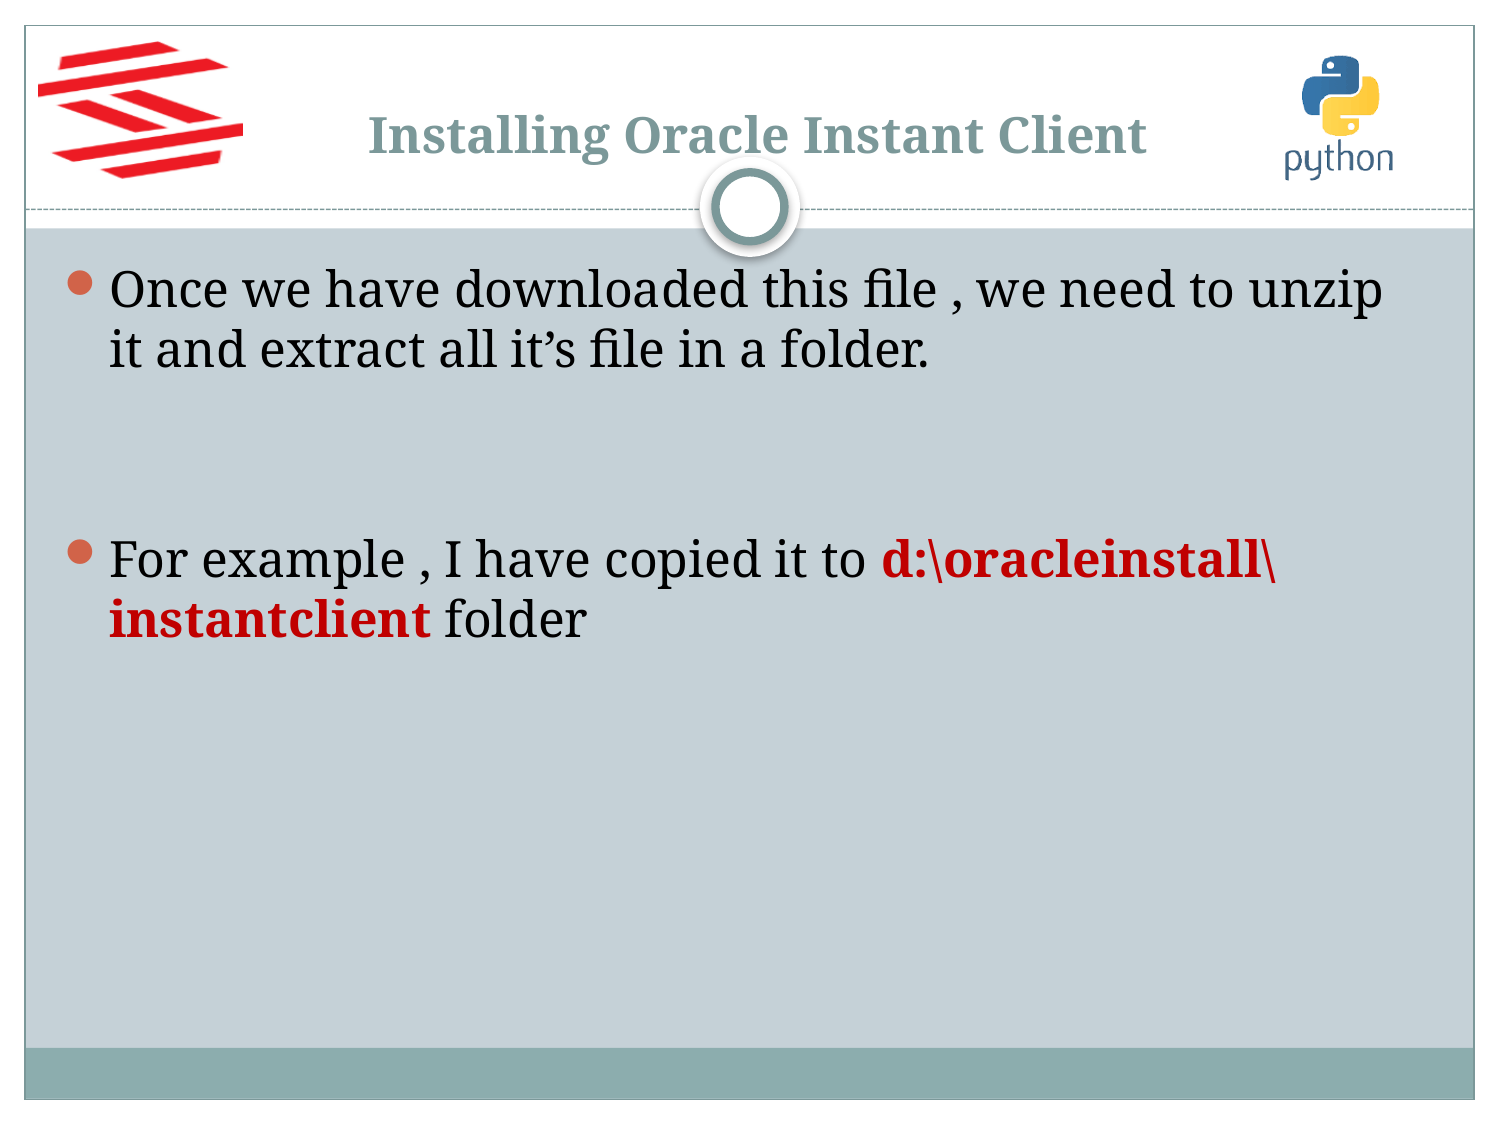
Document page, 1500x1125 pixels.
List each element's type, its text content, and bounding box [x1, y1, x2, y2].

list Once we have downloaded this file , we need to unzip it and extract all it’s file in a folder. For example , I have copied it to d:\oracleinstall\instantclient folder [49, 250, 1445, 1047]
title Installing Oracle Instant Client [248, 46, 1459, 172]
picture [1206, 53, 1471, 186]
picture [37, 40, 243, 185]
